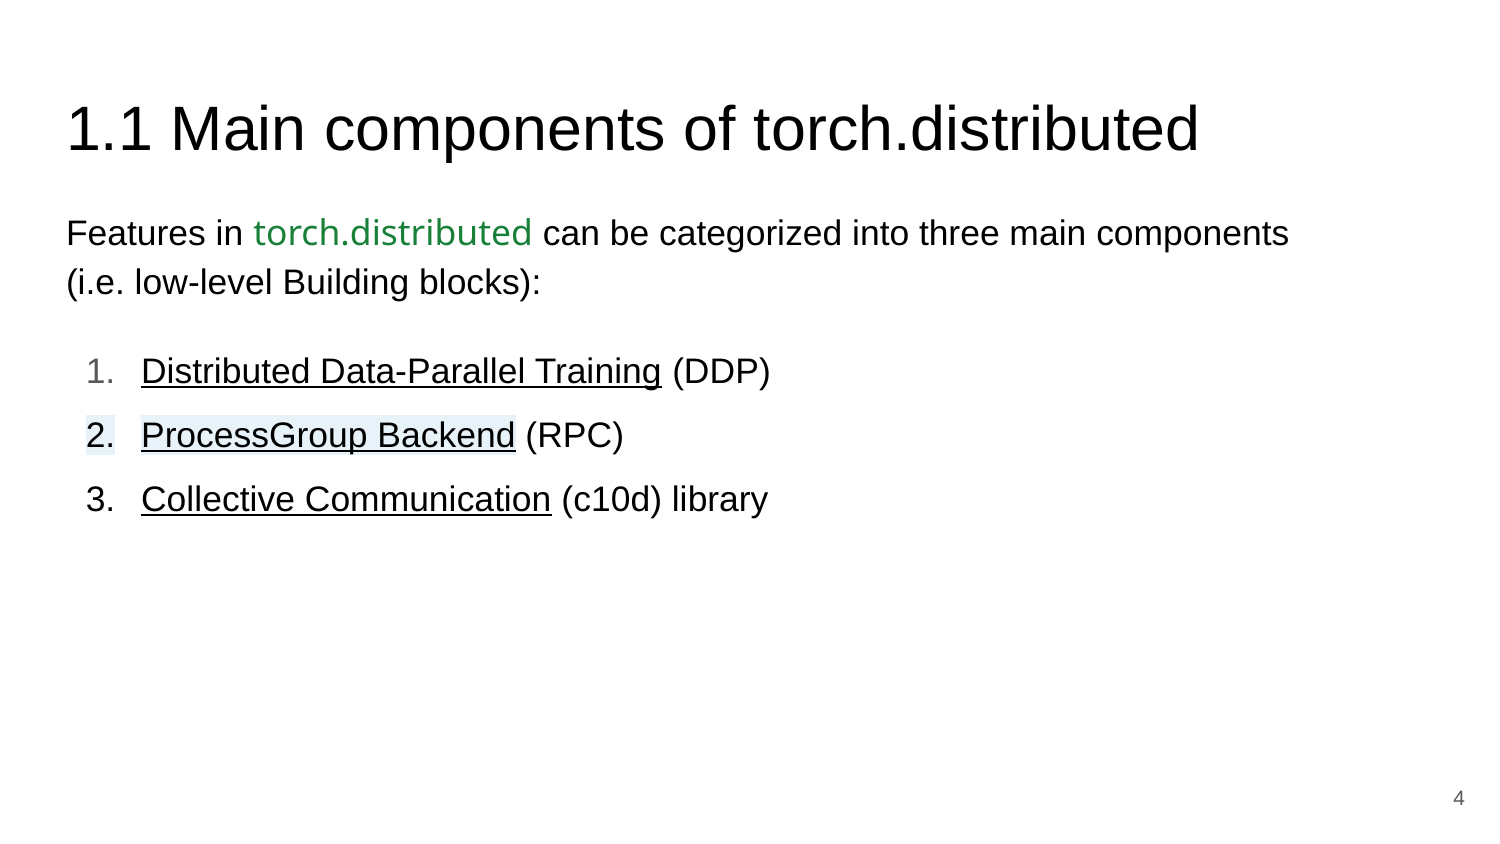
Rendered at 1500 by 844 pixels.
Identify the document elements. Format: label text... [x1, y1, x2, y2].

slide_number ‹#› [1389, 764, 1480, 830]
list Features in torch.distributed can be categorized into three main components (i.e. low-level Building blocks): Distributed Data-Parallel Training (DDP) ProcessGroup Backend (RPC) Collective Communication (c10d) library [51, 189, 1449, 750]
title 1.1 Main components of torch.distributed [51, 72, 1449, 167]
